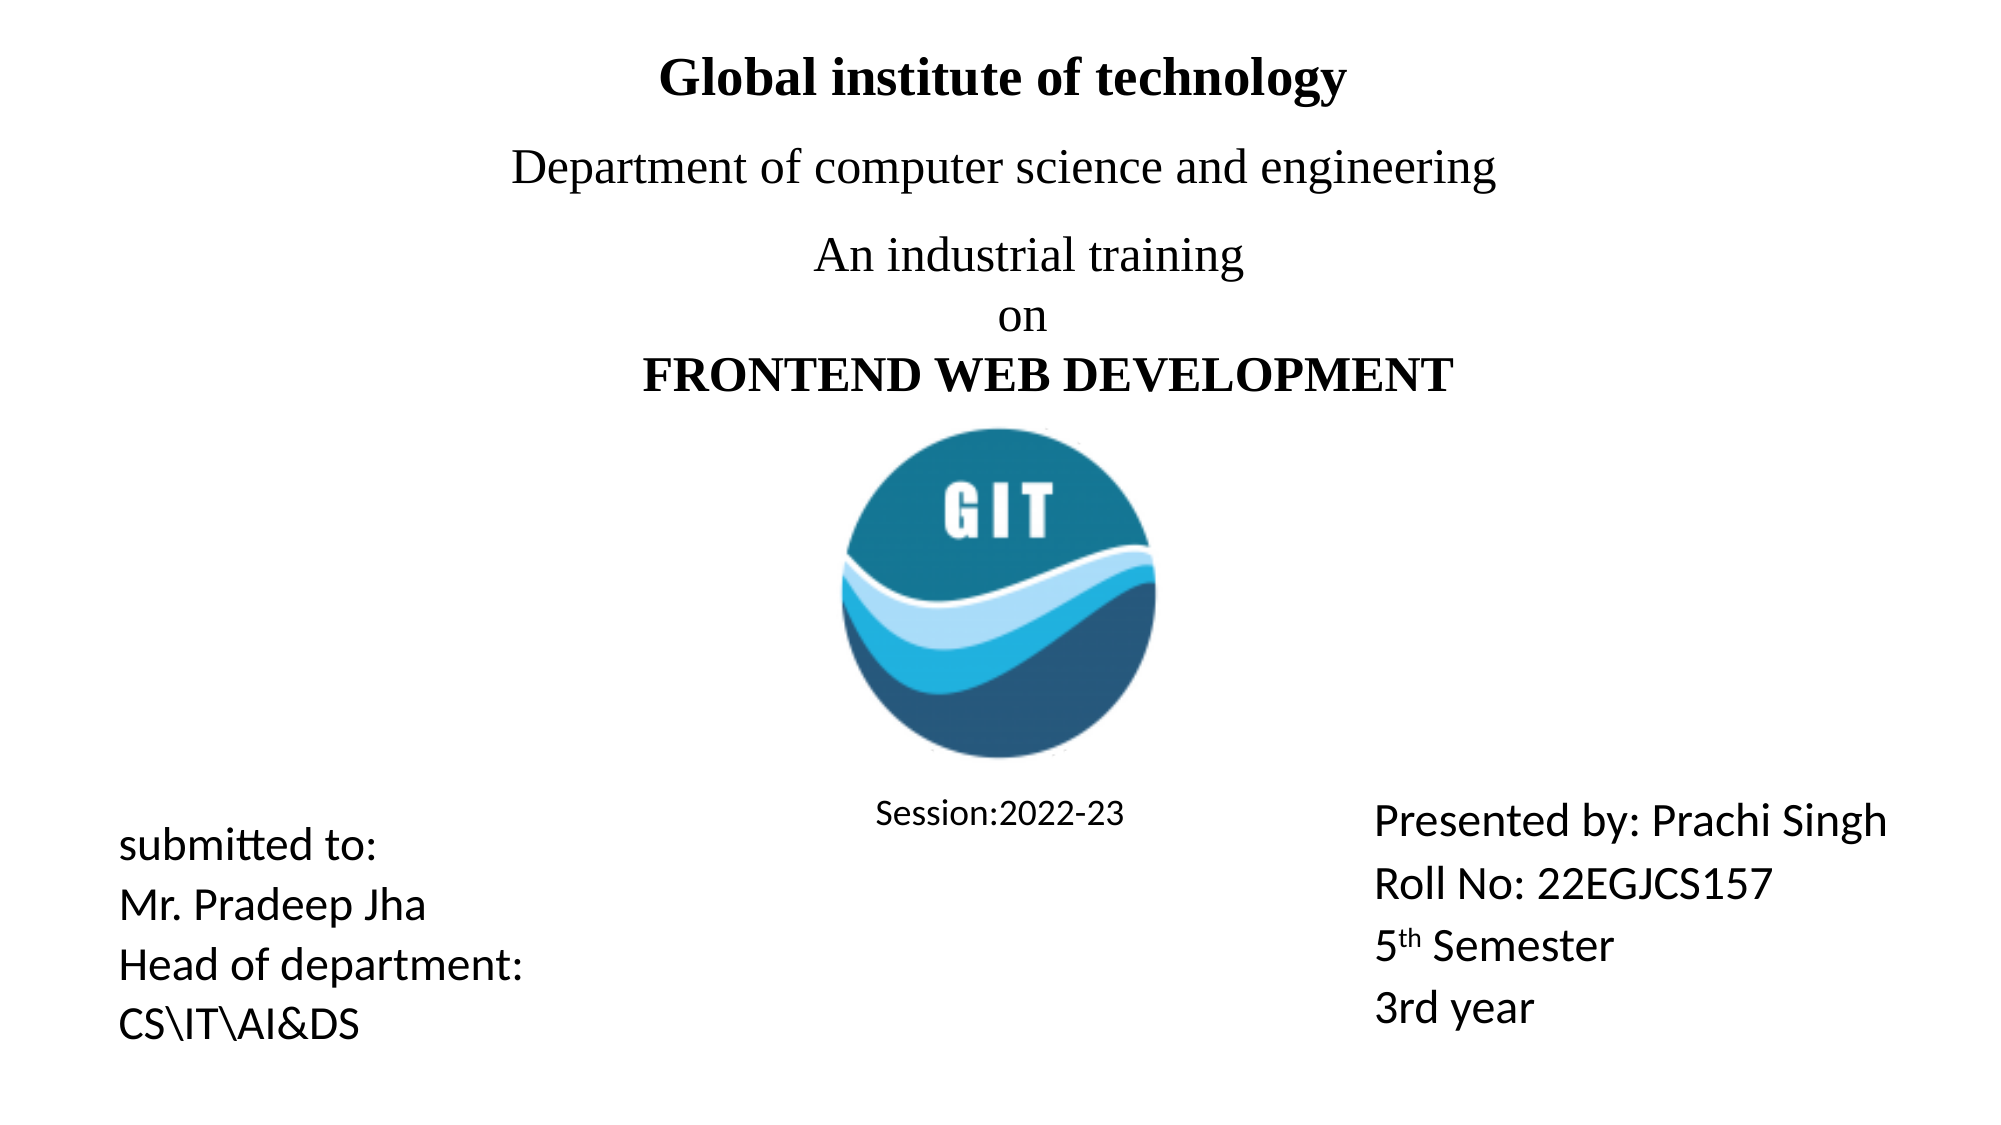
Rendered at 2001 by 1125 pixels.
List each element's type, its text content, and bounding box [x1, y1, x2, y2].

picture [836, 425, 1164, 763]
title Global institute of technology [80, 40, 1928, 180]
text_box An industrial training on FRONTEND WEB DEVELOPMENT [537, 213, 1521, 409]
list submitted to: Mr. Pradeep Jha Head of department: CS\IT\AI&DS [110, 819, 633, 1080]
text_box Session:2022-23 [823, 780, 1177, 841]
text_box Department of computer science and engineering [458, 125, 1550, 201]
text_box Presented by: Prachi Singh Roll No: 22EGJCS157 5th Semester 3rd year [1366, 796, 1956, 1125]
